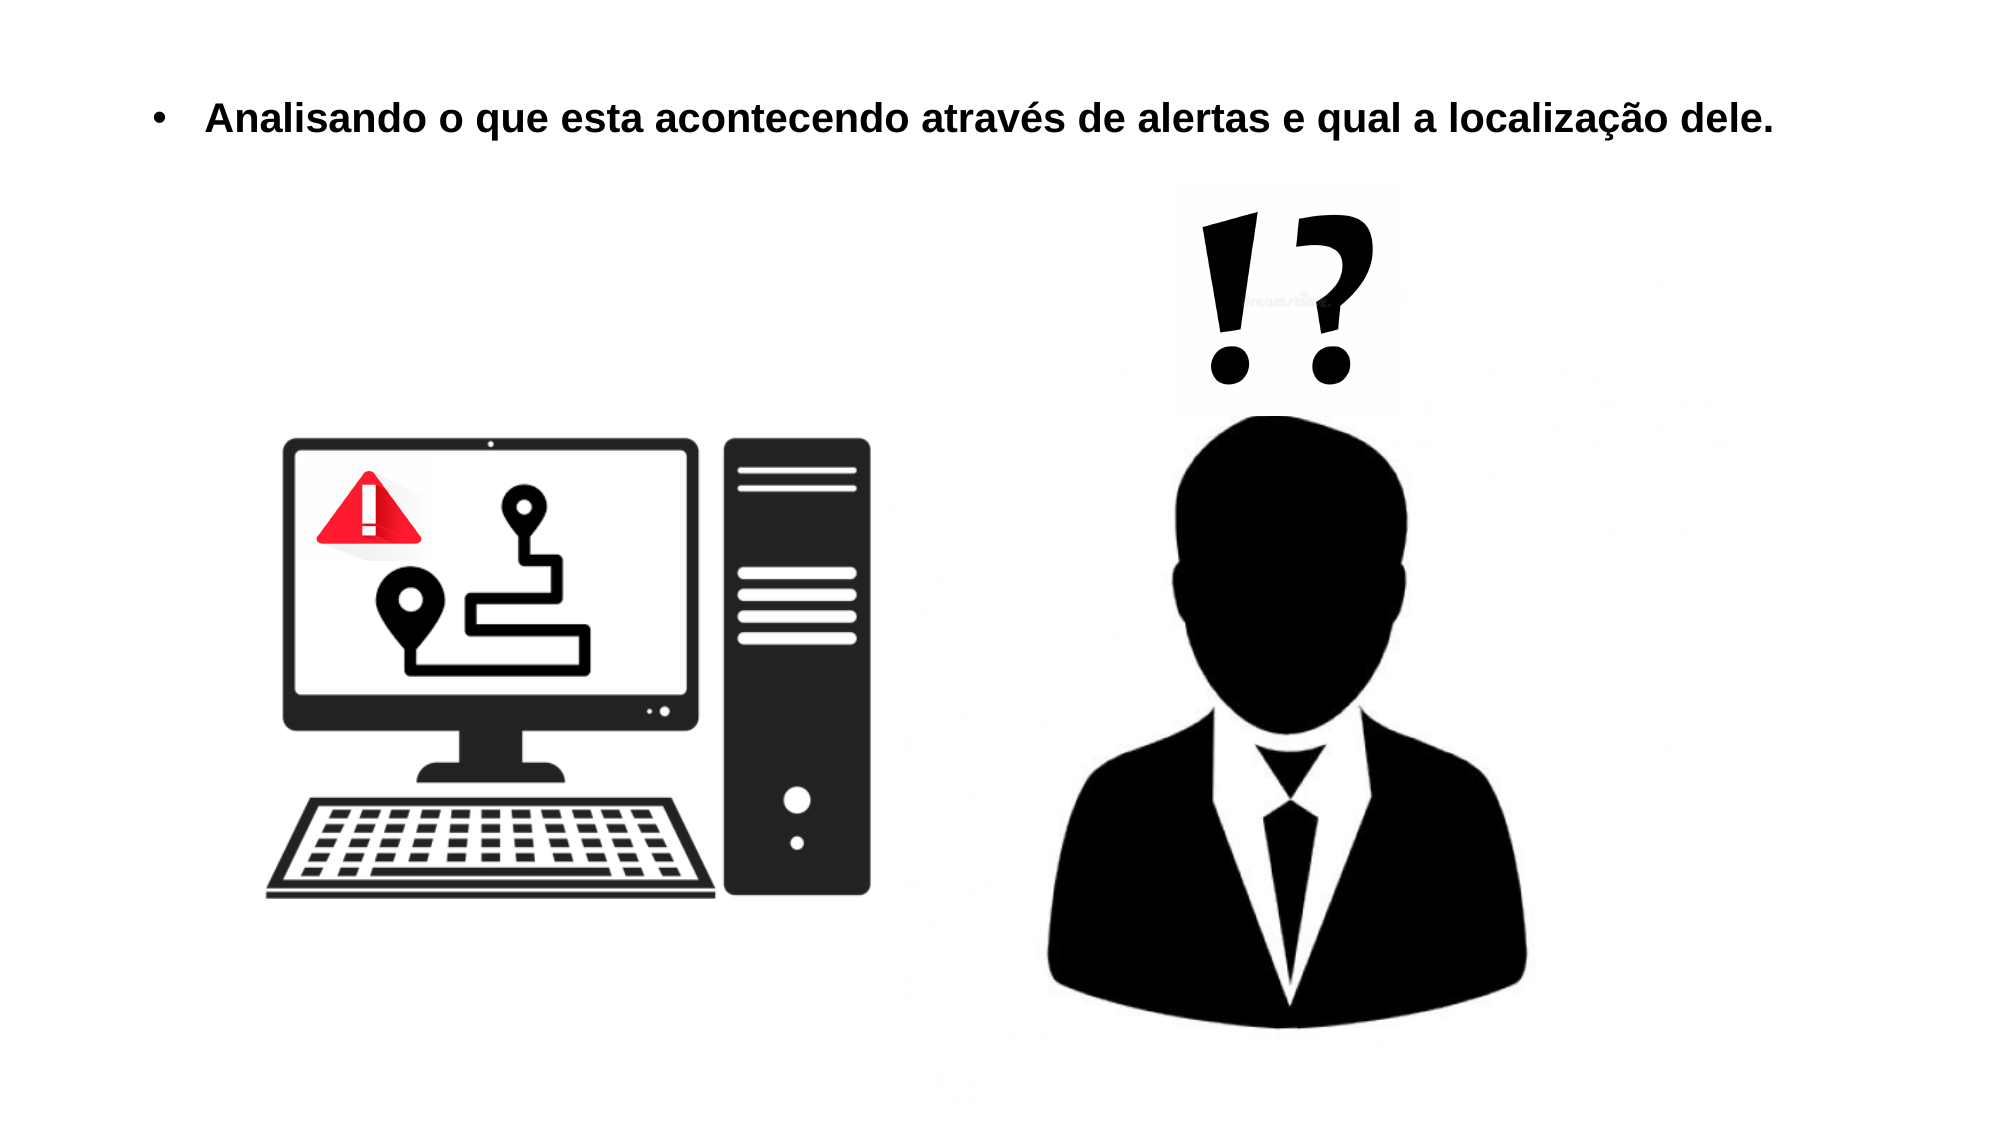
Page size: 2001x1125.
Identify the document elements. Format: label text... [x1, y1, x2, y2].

title Analisando o que esta acontecendo através de alertas e qual a localização dele. [137, 69, 1863, 170]
picture [239, 180, 1731, 1125]
